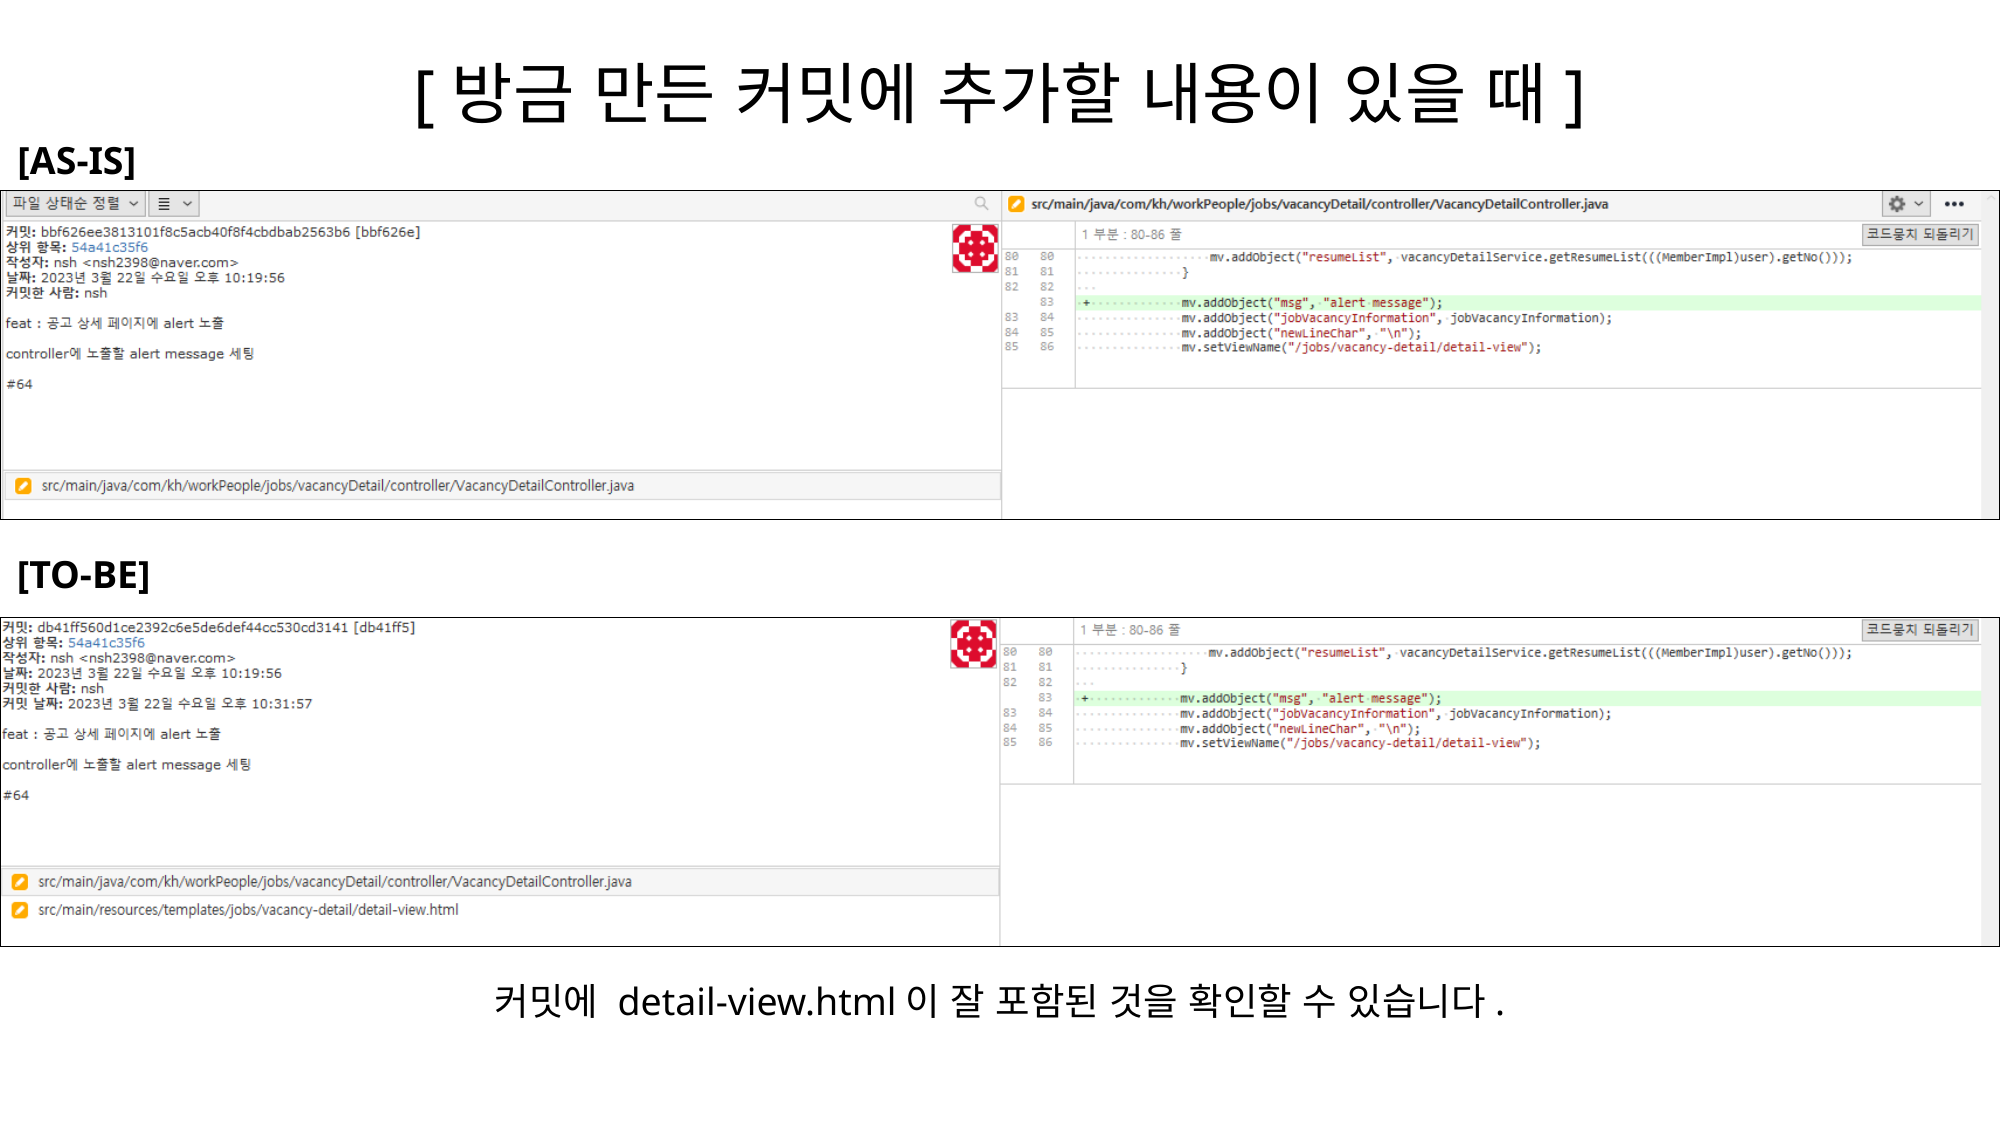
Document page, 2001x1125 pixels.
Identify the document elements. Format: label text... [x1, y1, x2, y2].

picture [0, 190, 2000, 520]
text_box [방금 만든 커밋에 추가할 내용이 있을 때] [398, 45, 1602, 140]
picture [0, 617, 2000, 947]
text_box [AS-IS] [2, 129, 152, 190]
text_box 커밋에 detail-view.html이 잘 포함된 것을 확인할 수 있습니다. [479, 970, 1520, 1031]
text_box [TO-BE] [2, 543, 166, 604]
